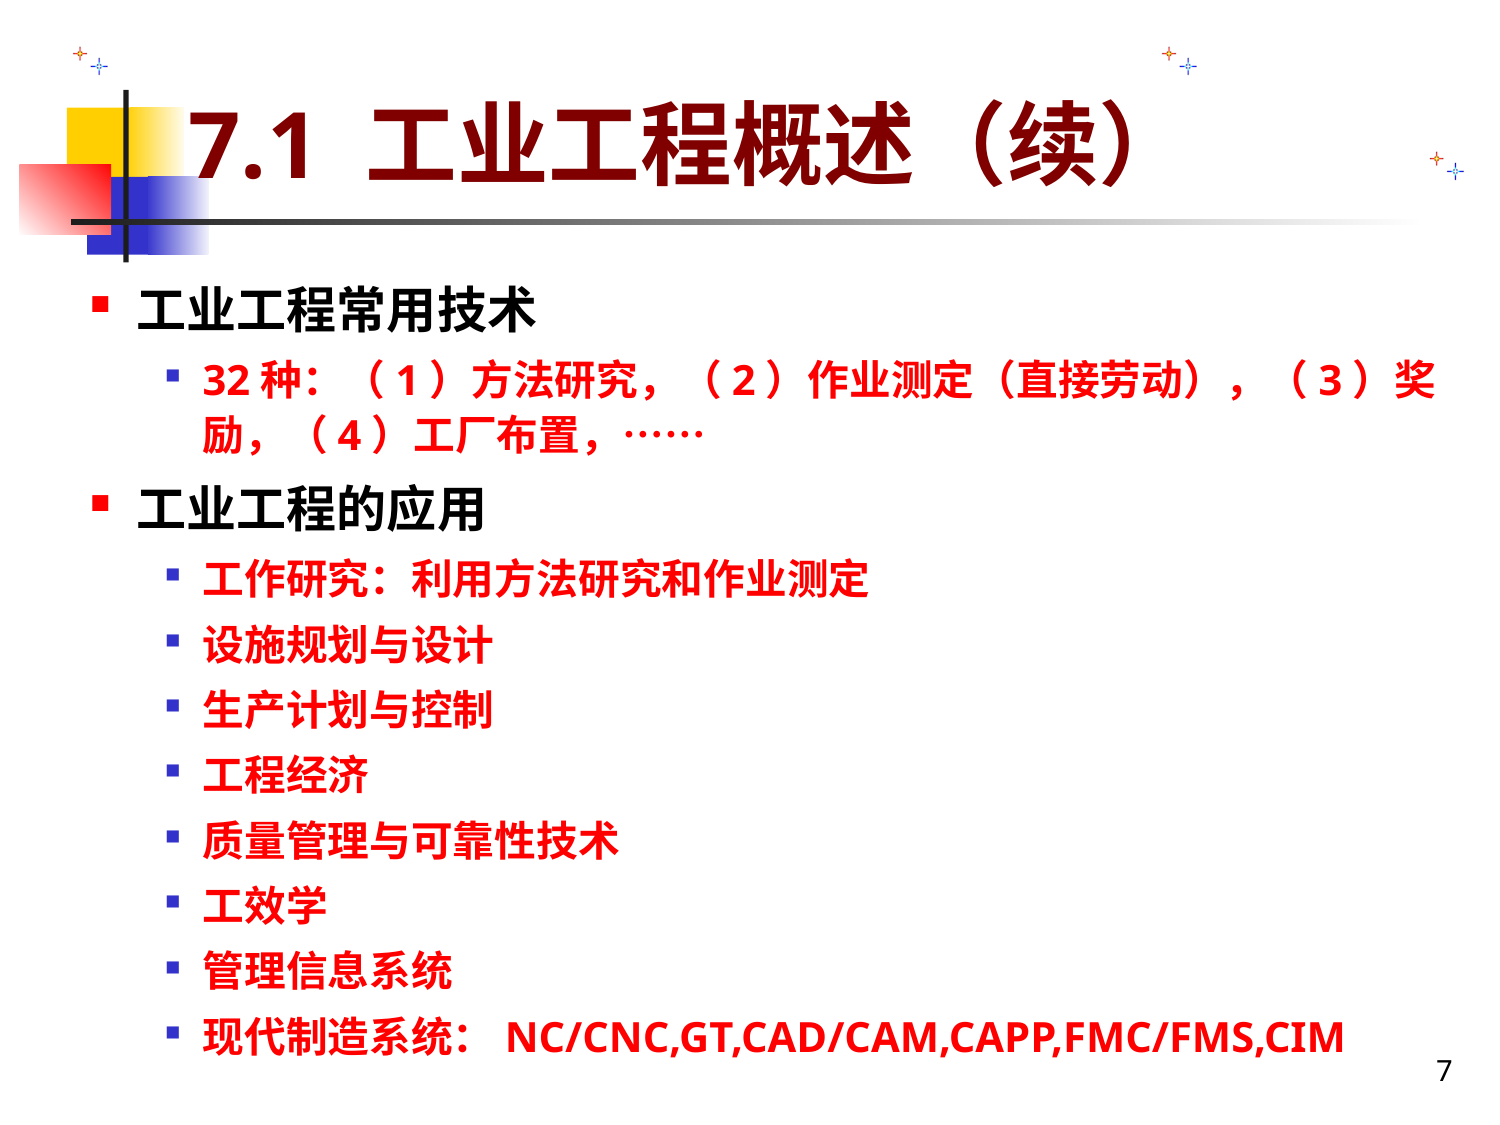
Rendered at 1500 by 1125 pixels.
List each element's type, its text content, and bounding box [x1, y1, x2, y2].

picture [1151, 42, 1202, 66]
list 工业工程常用技术 32种：（1）方法研究，（2）作业测定（直接劳动），（3）奖励，（4）工厂布置，…… 工业工程的应用 工作研究：利用方法研究和作业测定 设施规划与设计 生产计划与控制 工程经济 质量管理与可靠性技术 工效学 管理信息系统 现代制造系统：NC/CNC,GT,CAD/CAM,CAPP,FMC/FMS,CIM [0, 264, 1500, 1125]
picture [62, 42, 113, 93]
title 7.1 工业工程概述（续） [173, 66, 1452, 204]
picture [1452, 147, 1469, 198]
slide_number 7 [1154, 1023, 1468, 1100]
